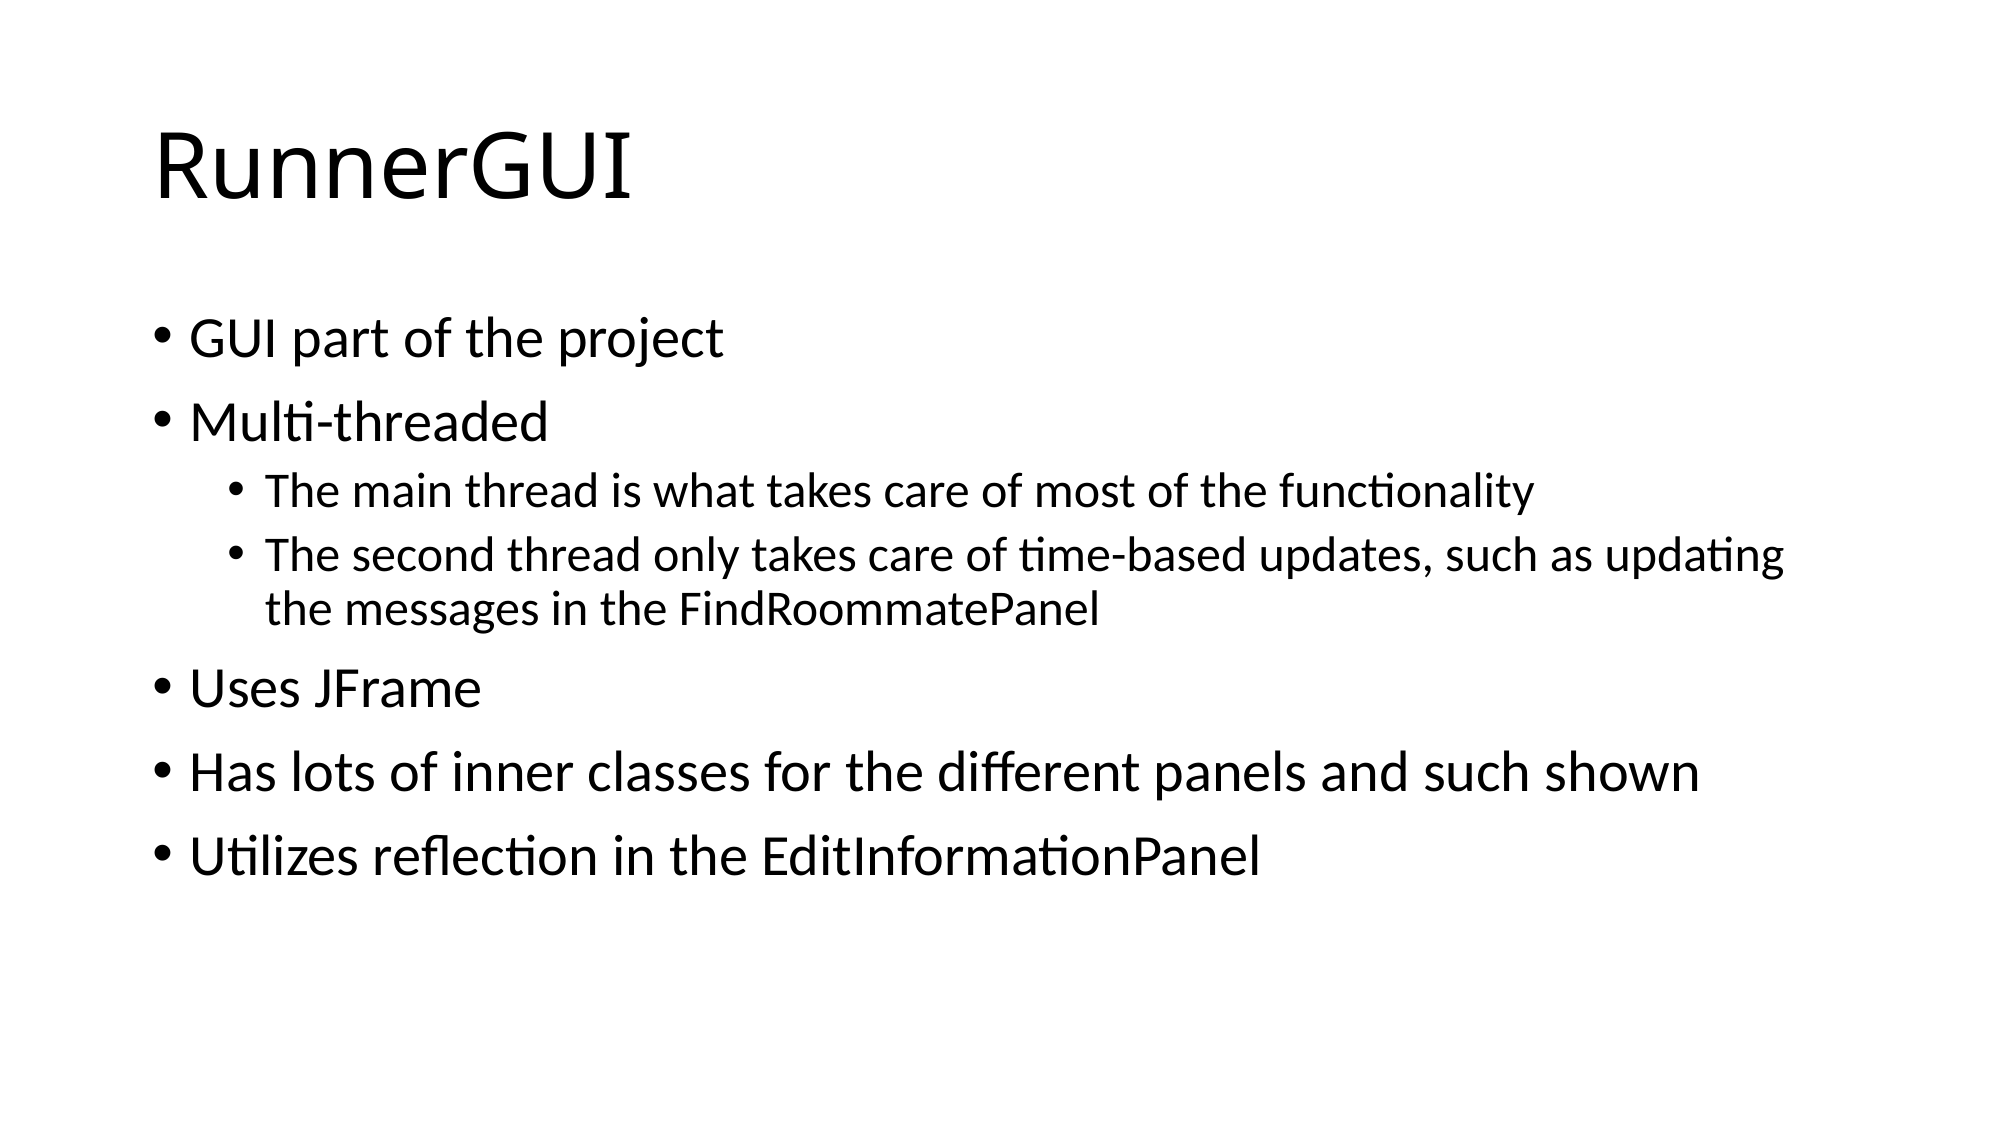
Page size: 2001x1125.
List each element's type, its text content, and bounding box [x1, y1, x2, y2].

list GUI part of the project Multi-threaded The main thread is what takes care of most of the functionality The second thread only takes care of time-based updates, such as updating the messages in the FindRoommatePanel Uses JFrame Has lots of inner classes for the different panels and such shown Utilizes reflection in the EditInformationPanel [137, 299, 1863, 1014]
title RunnerGUI [137, 59, 1863, 278]
